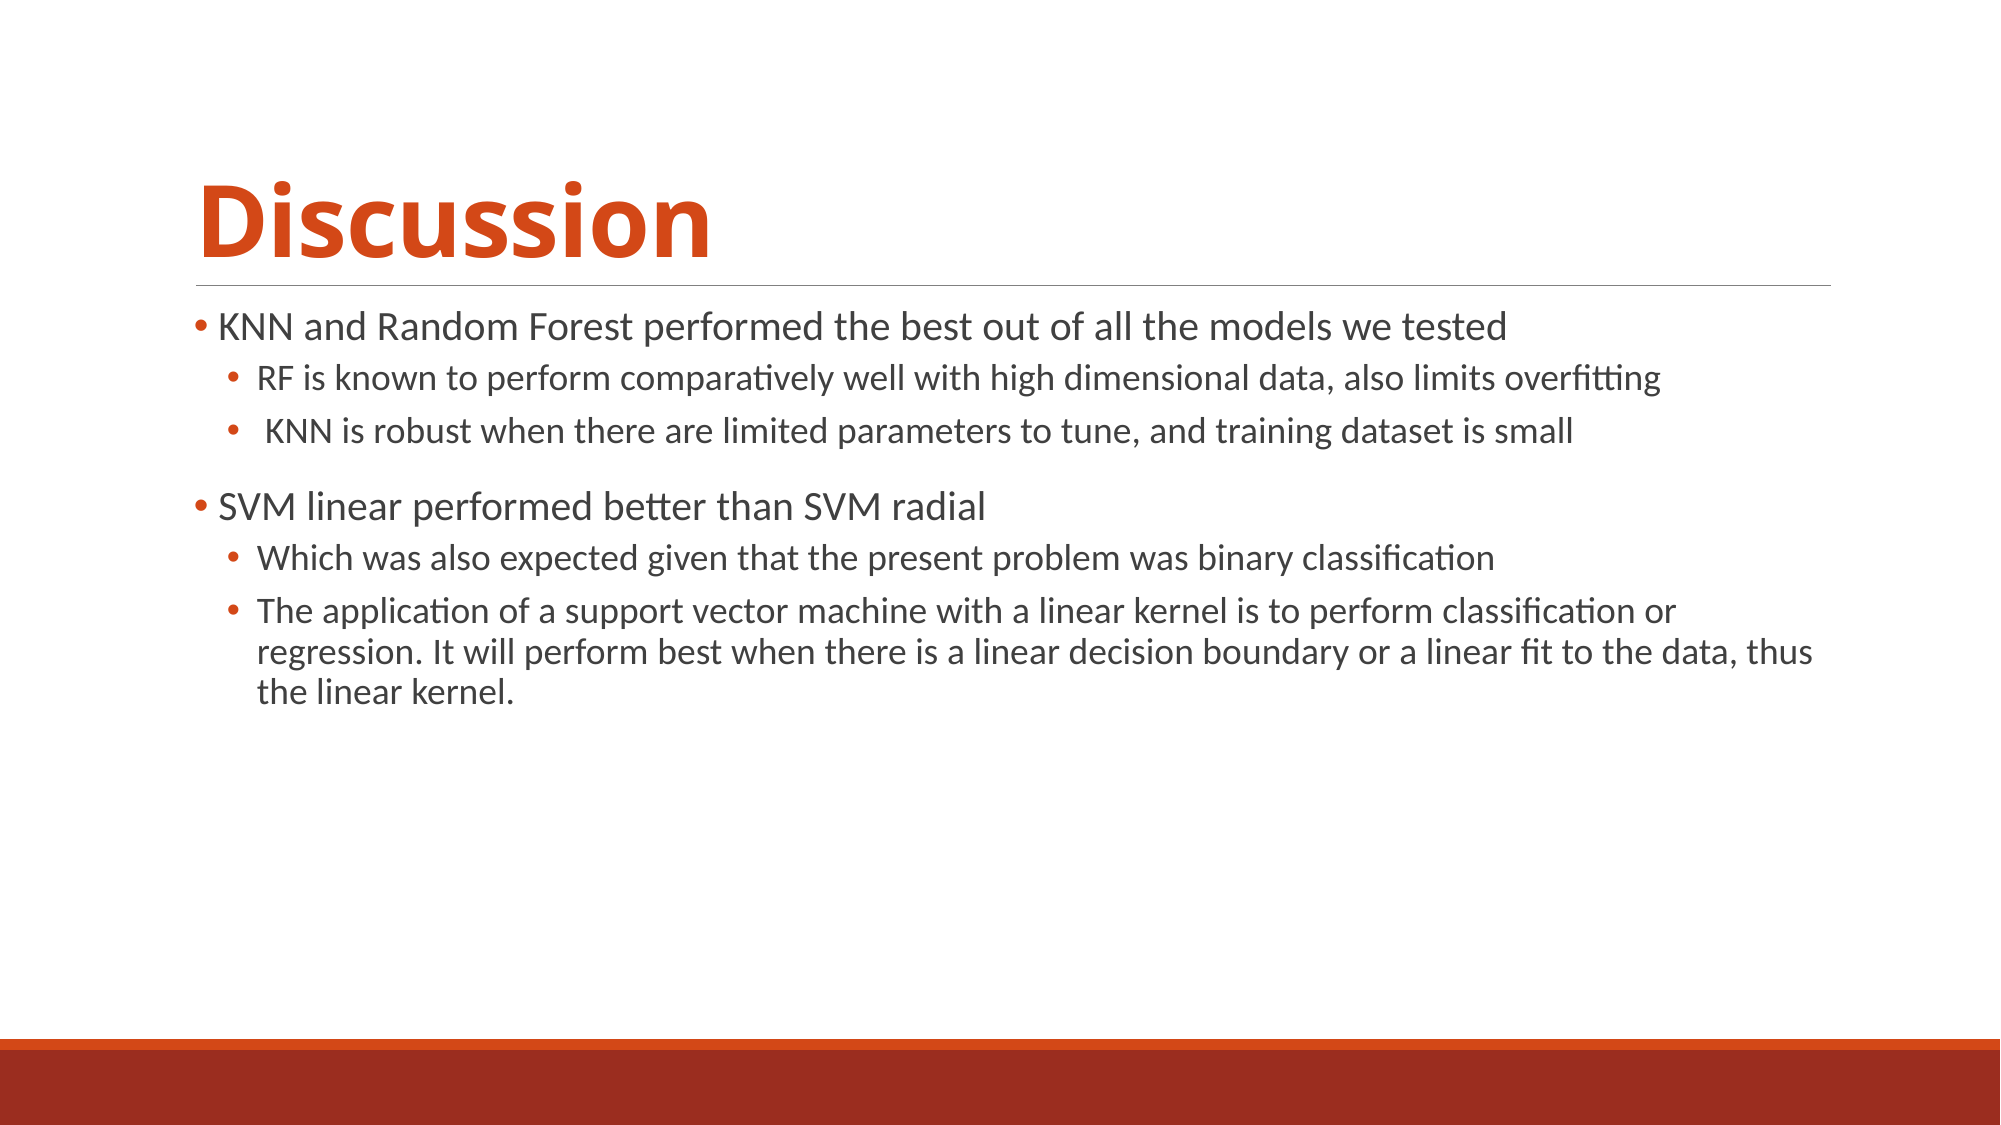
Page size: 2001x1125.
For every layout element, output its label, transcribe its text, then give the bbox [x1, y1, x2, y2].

title Discussion [180, 47, 1830, 285]
list KNN and Random Forest performed the best out of all the models we tested RF is known to perform comparatively well with high dimensional data, also limits overfitting KNN is robust when there are limited parameters to tune, and training dataset is small SVM linear performed better than SVM radial Which was also expected given that the present problem was binary classification The application of a support vector machine with a linear kernel is to perform classification or regression. It will perform best when there is a linear decision boundary or a linear fit to the data, thus the linear kernel. [193, 297, 1844, 958]
